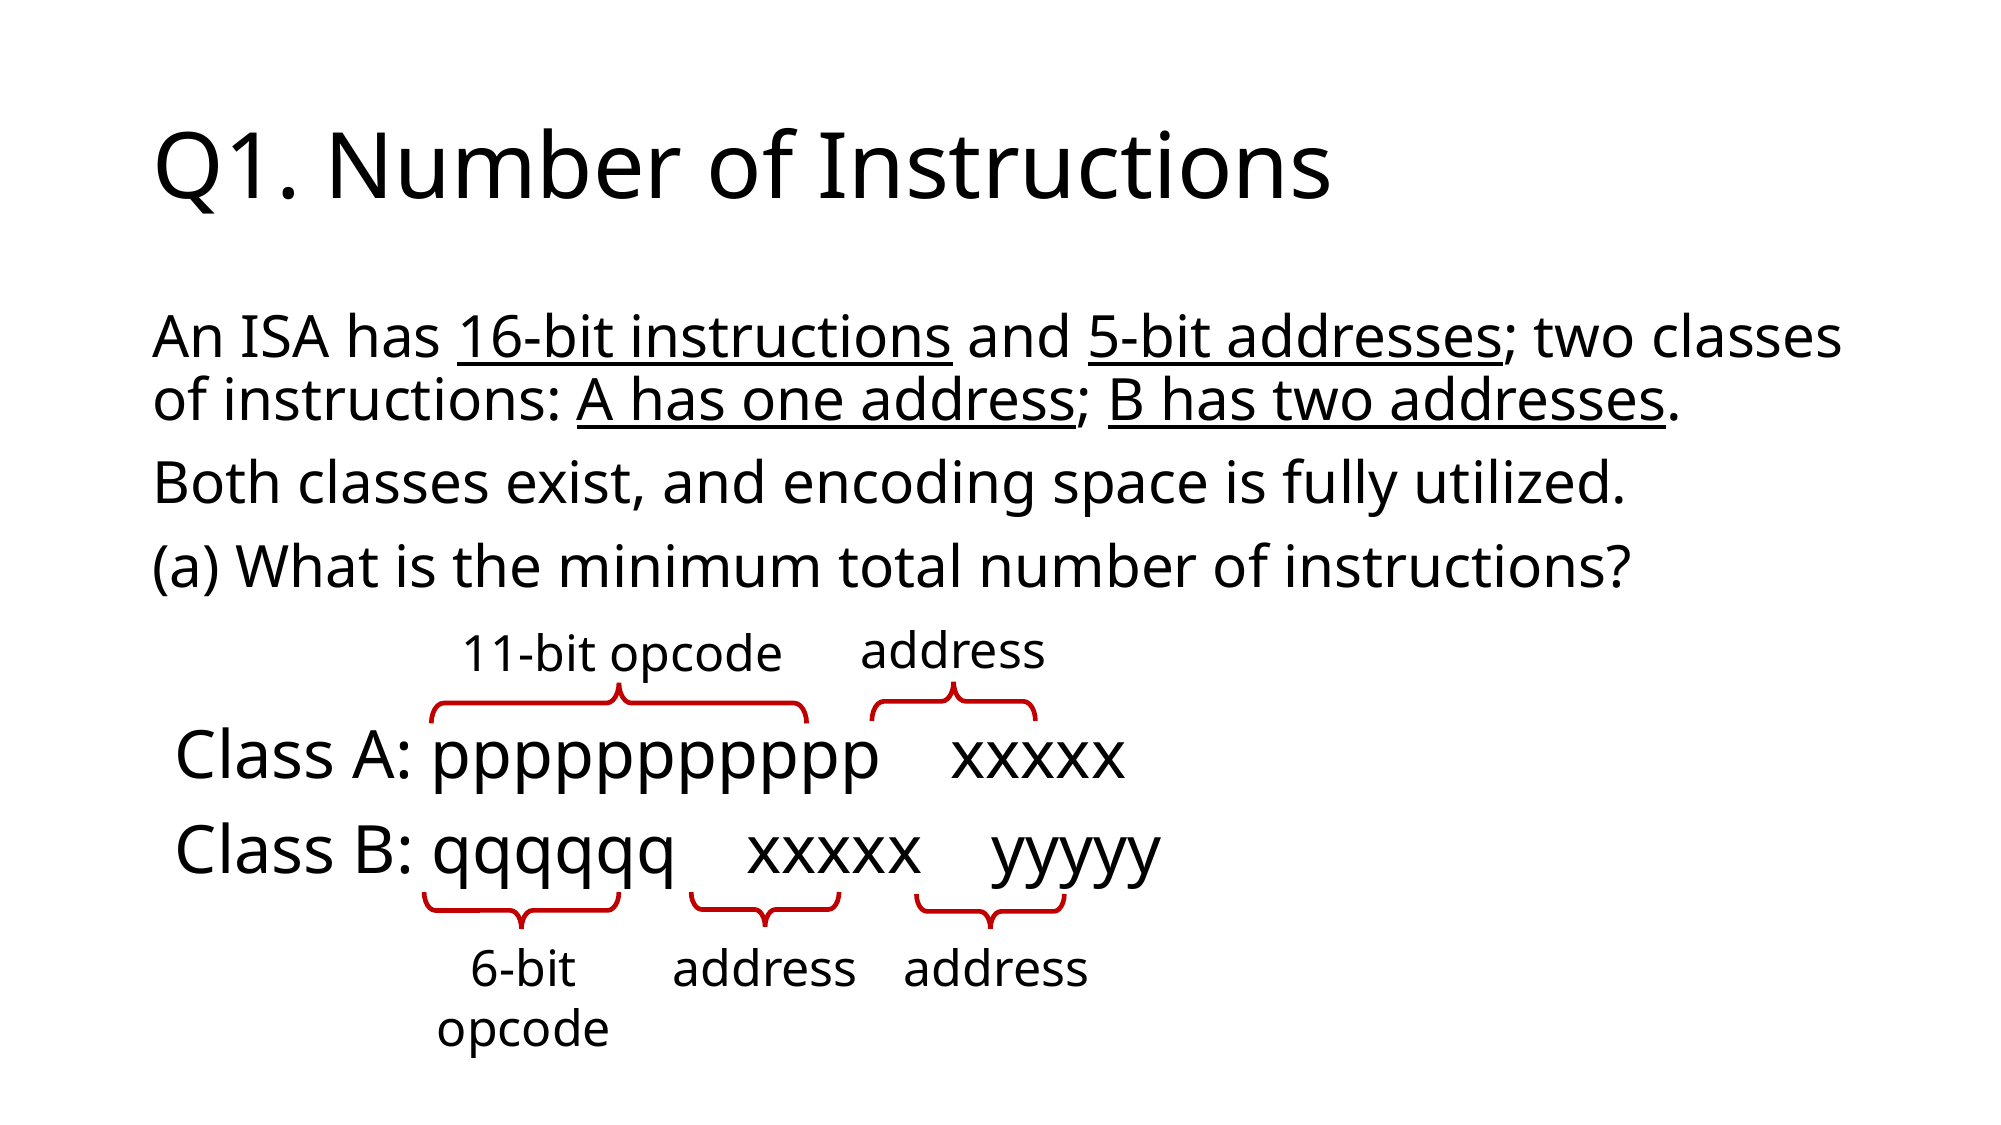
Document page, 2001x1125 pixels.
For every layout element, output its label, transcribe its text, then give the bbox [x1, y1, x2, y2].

text_box Class B: qqqqqq xxxxx yyyyy [160, 799, 1243, 895]
text_box Class A: ppppppppppp xxxxx [160, 704, 1185, 799]
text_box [402, 891, 1109, 1066]
list An ISA has 16-bit instructions and 5-bit addresses; two classes of instructions: A has one address; B has two addresses. Both classes exist, and encoding space is fully utilized. (a) What is the minimum total number of instructions? [137, 299, 1863, 1014]
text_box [430, 611, 1088, 724]
title Q1. Number of Instructions [137, 59, 1863, 278]
